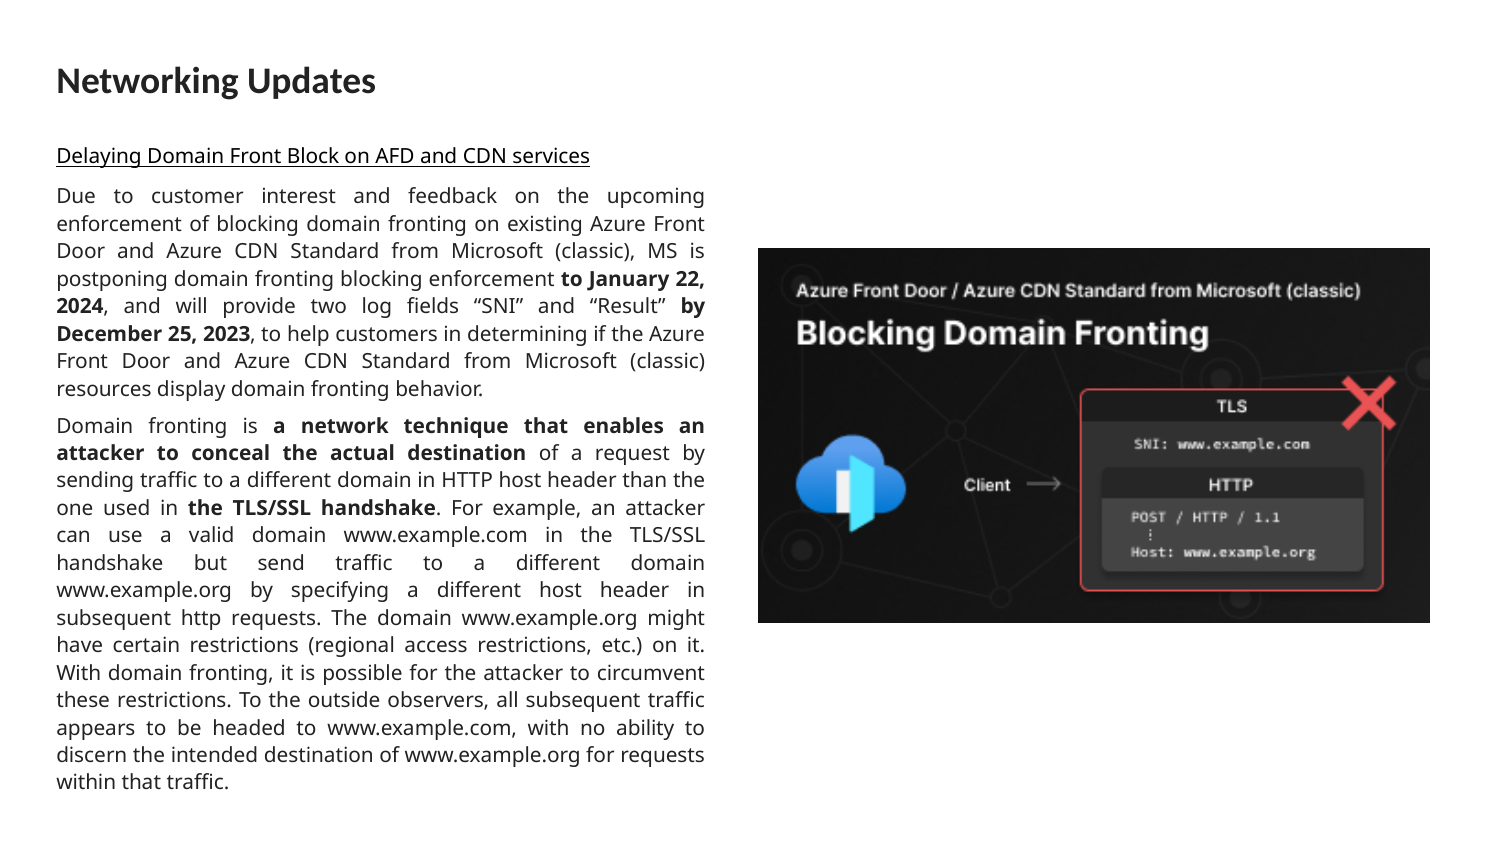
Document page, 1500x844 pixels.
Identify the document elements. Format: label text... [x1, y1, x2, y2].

title Networking Updates [56, 56, 1444, 113]
list Delaying Domain Front Block on AFD and CDN services Due to customer interest and feedback on the upcoming enforcement of blocking domain fronting on existing Azure Front Door and Azure CDN Standard from Microsoft (classic), MS is postponing domain fronting blocking enforcement to January 22, 2024, and will provide two log fields “SNI” and “Result” by December 25, 2023, to help customers in determining if the Azure Front Door and Azure CDN Standard from Microsoft (classic) resources display domain fronting behavior. Domain fronting is a network technique that enables an attacker to conceal the actual destination of a request by sending traffic to a different domain in HTTP host header than the one used in the TLS/SSL handshake. For example, an attacker can use a valid domain www.example.com in the TLS/SSL handshake but send traffic to a different domain www.example.org by specifying a different host header in subsequent http requests. The domain www.example.org might have certain restrictions (regional access restrictions, etc.) on it. With domain fronting, it is possible for the attacker to circumvent these restrictions. To the outside observers, all subsequent traffic appears to be headed to www.example.com, with no ability to discern the intended destination of www.example.org for requests within that traffic. [56, 140, 706, 760]
picture [758, 248, 1430, 623]
